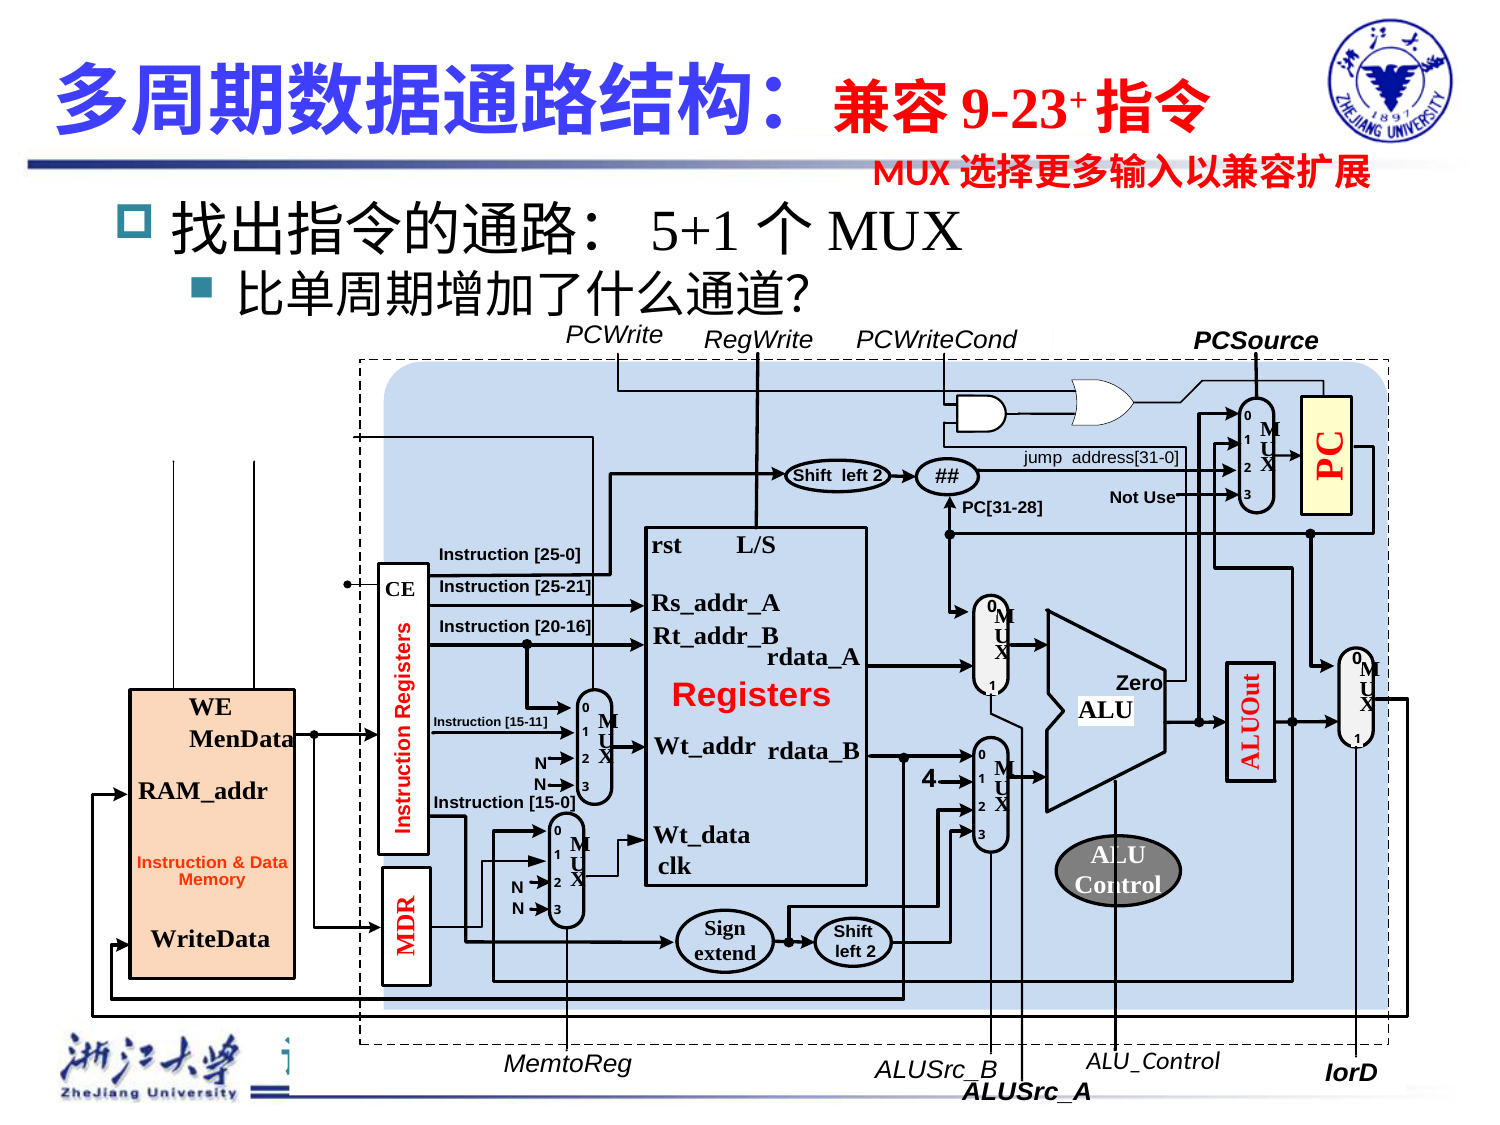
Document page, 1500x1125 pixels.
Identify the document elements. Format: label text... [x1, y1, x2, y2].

title 多周期数据通路结构：兼容9-23+指令 [37, 19, 1329, 176]
text_box MUX选择更多输入以兼容扩展 [857, 140, 1387, 200]
picture [7, 0, 1493, 1125]
list 找出指令的通路：5+1个MUX 比单周期增加了什么通道？ [98, 184, 1449, 1000]
